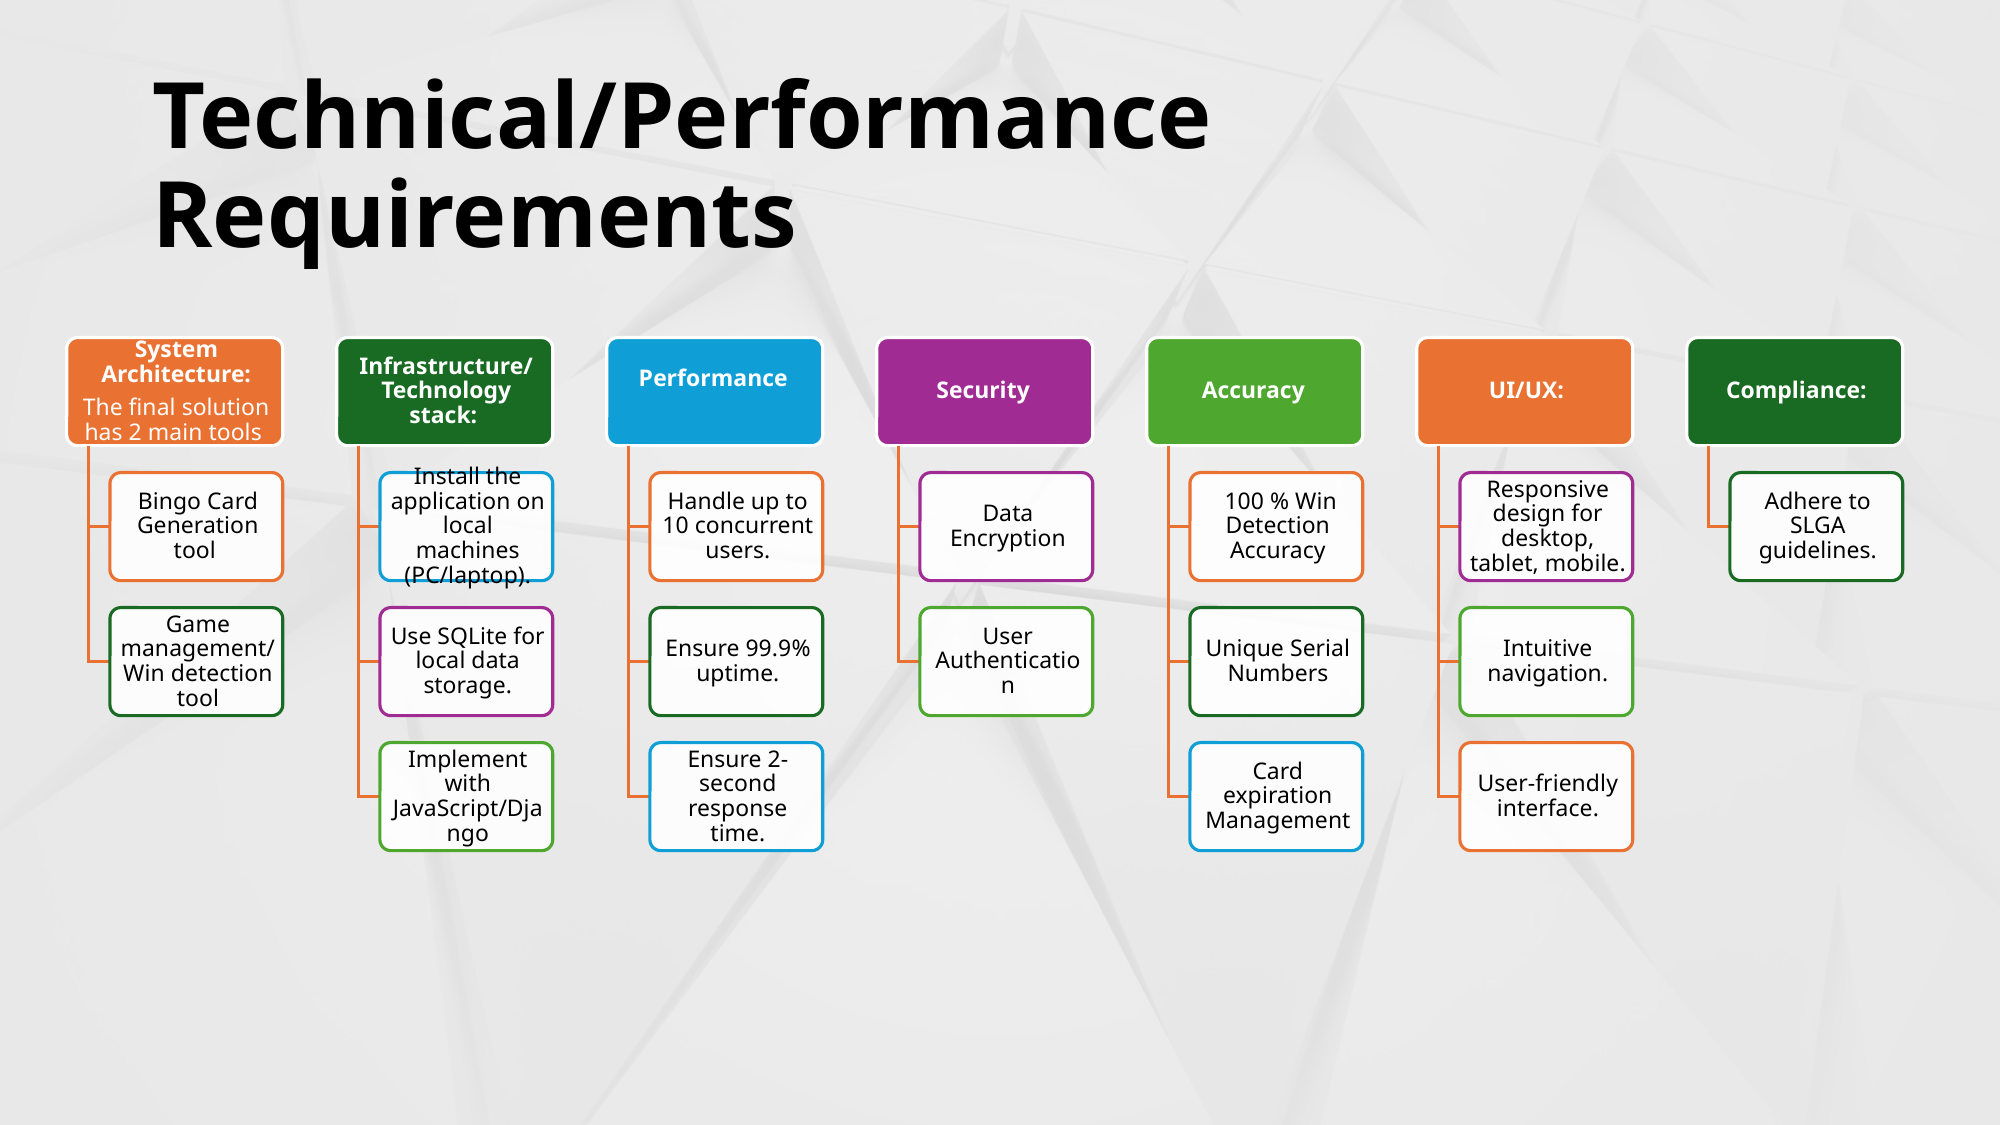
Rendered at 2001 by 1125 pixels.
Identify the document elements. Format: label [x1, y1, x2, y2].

picture [0, 0, 2000, 1125]
list [65, 192, 1905, 996]
